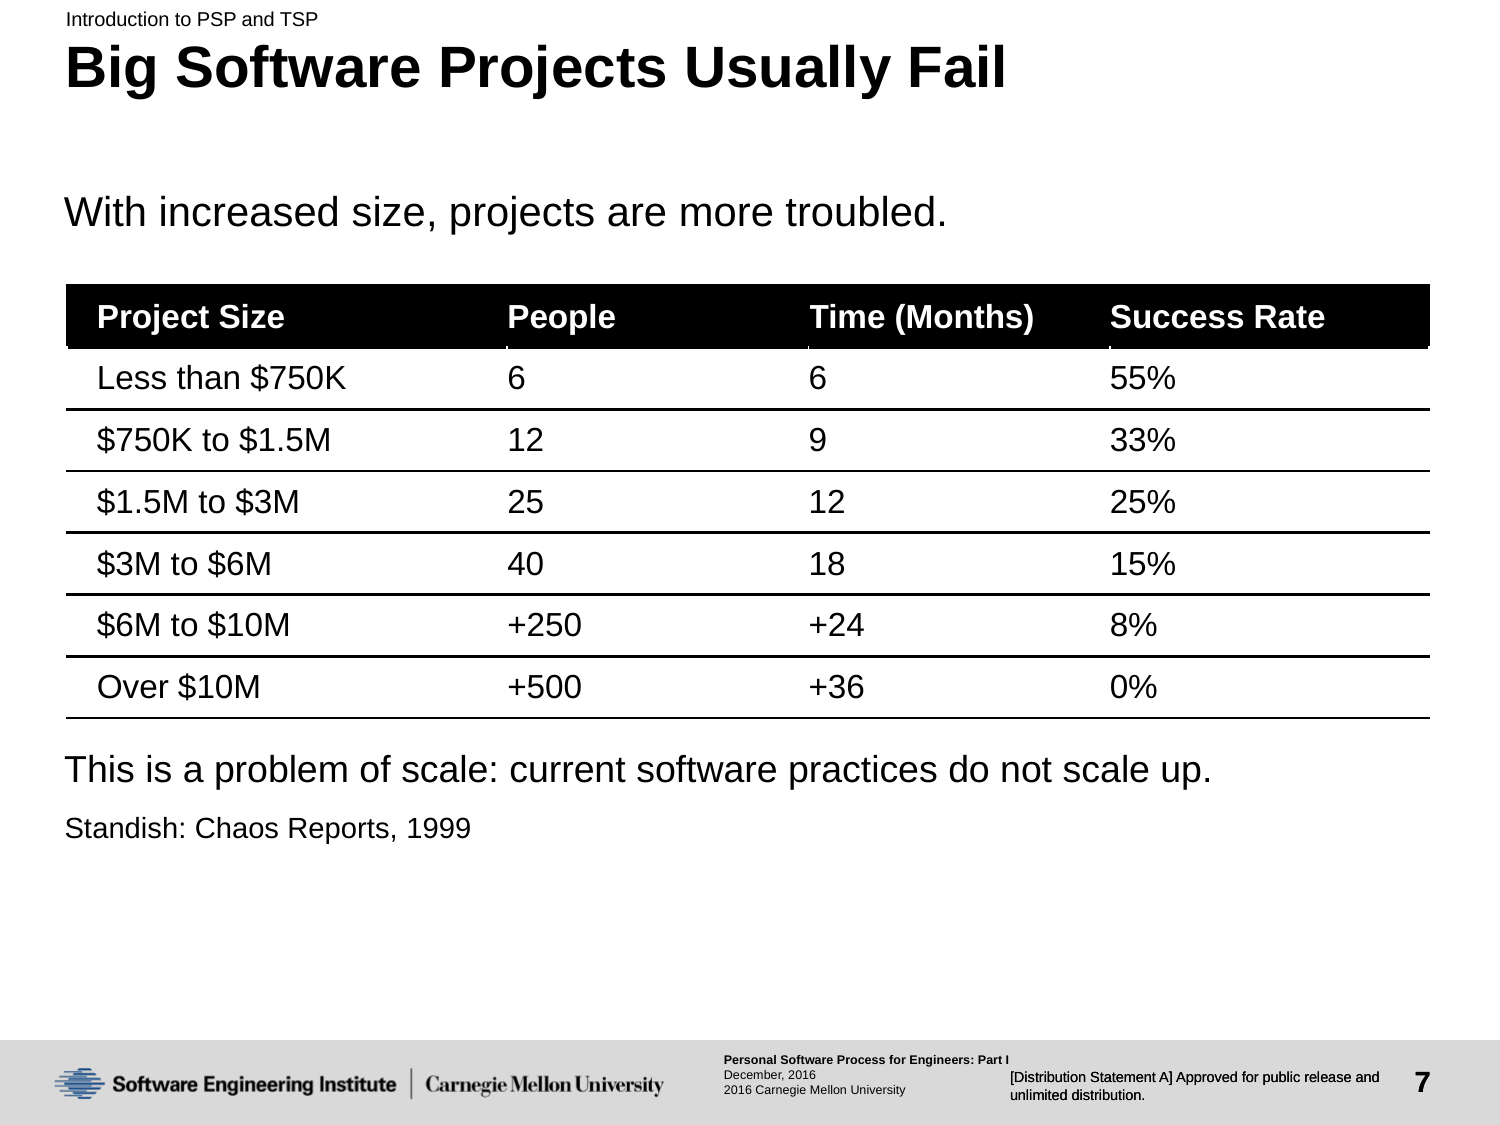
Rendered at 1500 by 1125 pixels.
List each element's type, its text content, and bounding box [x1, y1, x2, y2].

table_cell 25% [1111, 472, 1428, 531]
table_cell 0% [1111, 658, 1428, 717]
table_cell Over $10M [68, 658, 506, 717]
table_cell $6M to $10M [68, 596, 506, 655]
list Introduction to PSP and TSP [65, 6, 738, 31]
text_box This is a problem of scale: current software practices do not scale up. [64, 745, 1280, 791]
table_cell 6 [508, 349, 808, 408]
table_cell 25 [508, 472, 808, 531]
table_header People [509, 287, 807, 346]
table_header Success Rate [1111, 287, 1428, 346]
table_cell 33% [1111, 411, 1428, 470]
table_cell 15% [1111, 534, 1428, 593]
title Big Software Projects Usually Fail [65, 37, 1313, 148]
table_cell 6 [809, 349, 1109, 408]
picture [46, 1061, 673, 1104]
table_cell 18 [809, 534, 1109, 593]
table_cell +500 [508, 658, 808, 717]
table_cell +24 [809, 596, 1109, 655]
table_cell 40 [508, 534, 808, 593]
table_cell 9 [809, 411, 1109, 470]
table_cell 55% [1111, 349, 1428, 408]
table_header Project Size [68, 287, 506, 346]
table_cell 12 [508, 411, 808, 470]
table_cell $1.5M to $3M [68, 472, 506, 531]
table_cell 8% [1111, 596, 1428, 655]
table_cell +250 [508, 596, 808, 655]
text_box Standish: Chaos Reports, 1999 [64, 809, 473, 845]
text_box With increased size, projects are more troubled. [63, 184, 1239, 243]
table_header Time (Months) [810, 287, 1109, 346]
table_cell Less than $750K [68, 349, 506, 408]
table_cell 12 [809, 472, 1109, 531]
table_cell +36 [809, 658, 1109, 717]
table_cell $750K to $1.5M [68, 411, 506, 470]
table_cell $3M to $6M [68, 534, 506, 593]
